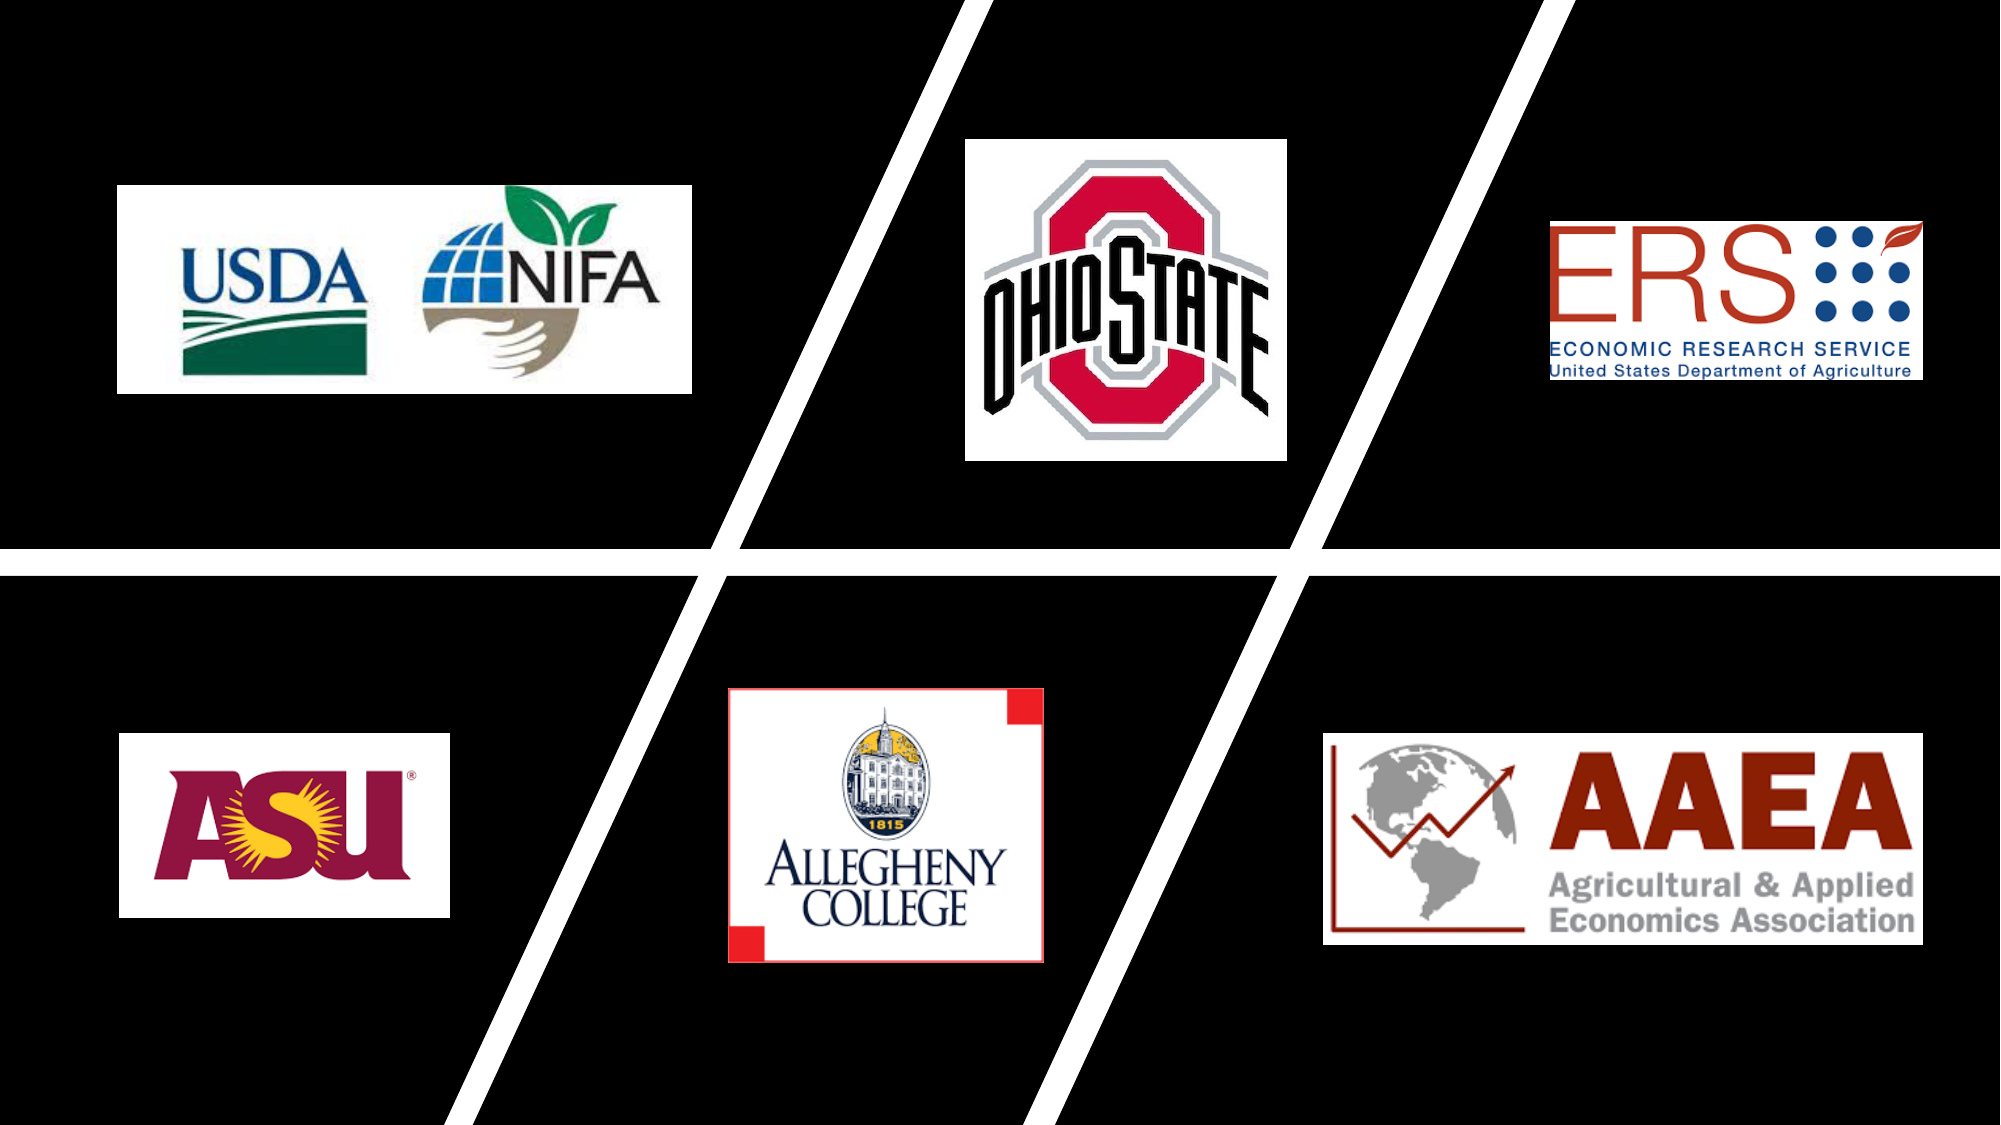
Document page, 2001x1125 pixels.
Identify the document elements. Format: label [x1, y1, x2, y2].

text_box [737, 0, 1546, 550]
text_box [1320, 0, 2000, 550]
text_box [0, 0, 967, 550]
picture [1323, 733, 1923, 945]
picture [1550, 221, 1923, 380]
picture [965, 139, 1287, 462]
text_box [1053, 574, 2000, 1125]
picture [728, 688, 1044, 963]
text_box [471, 574, 1279, 1125]
picture [119, 733, 450, 918]
text_box [0, 574, 700, 1125]
picture [117, 185, 692, 394]
